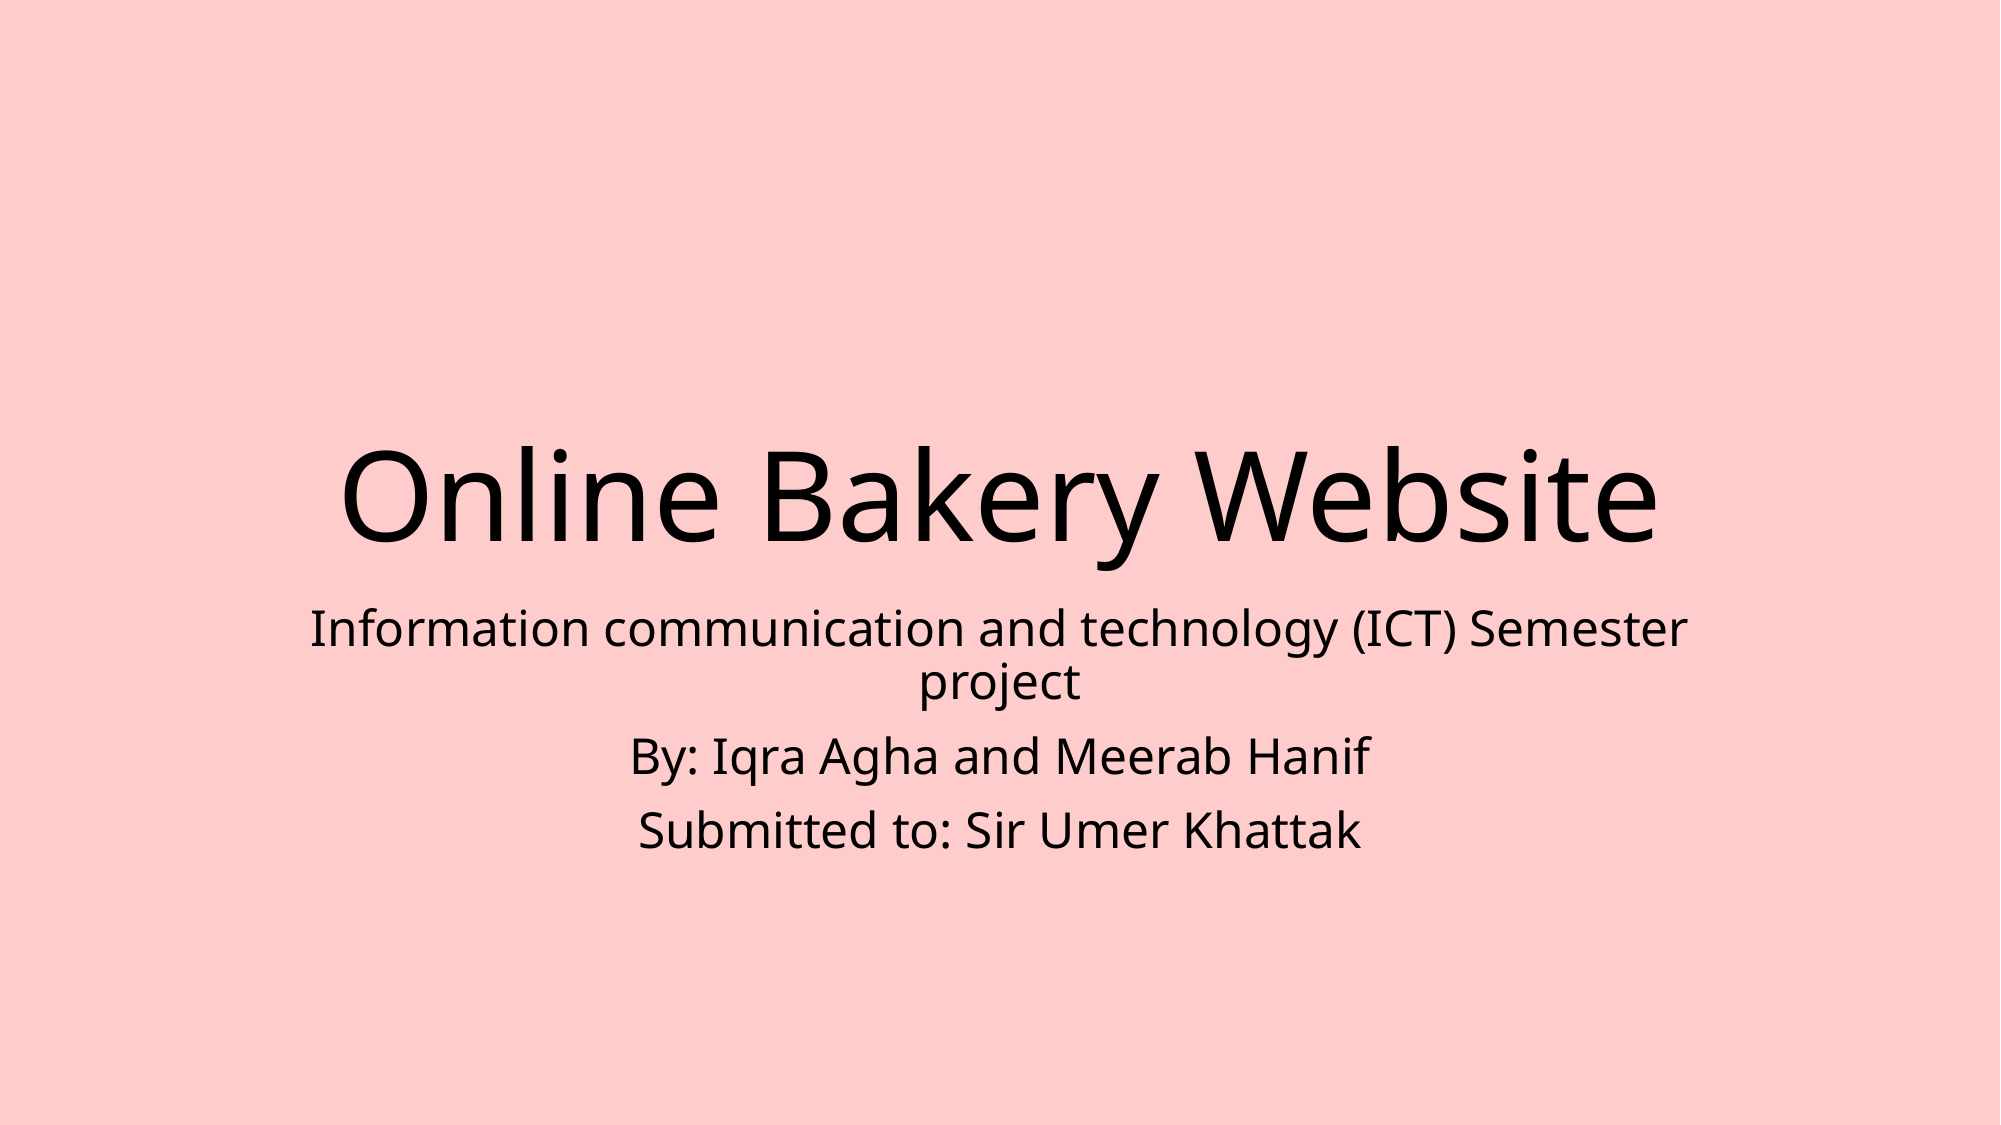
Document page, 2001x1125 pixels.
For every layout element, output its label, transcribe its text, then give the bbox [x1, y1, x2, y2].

title Online Bakery Website [249, 184, 1750, 576]
subtitle Information communication and technology (ICT) Semester project By: Iqra Agha and Meerab Hanif Submitted to: Sir Umer Khattak [249, 596, 1750, 869]
